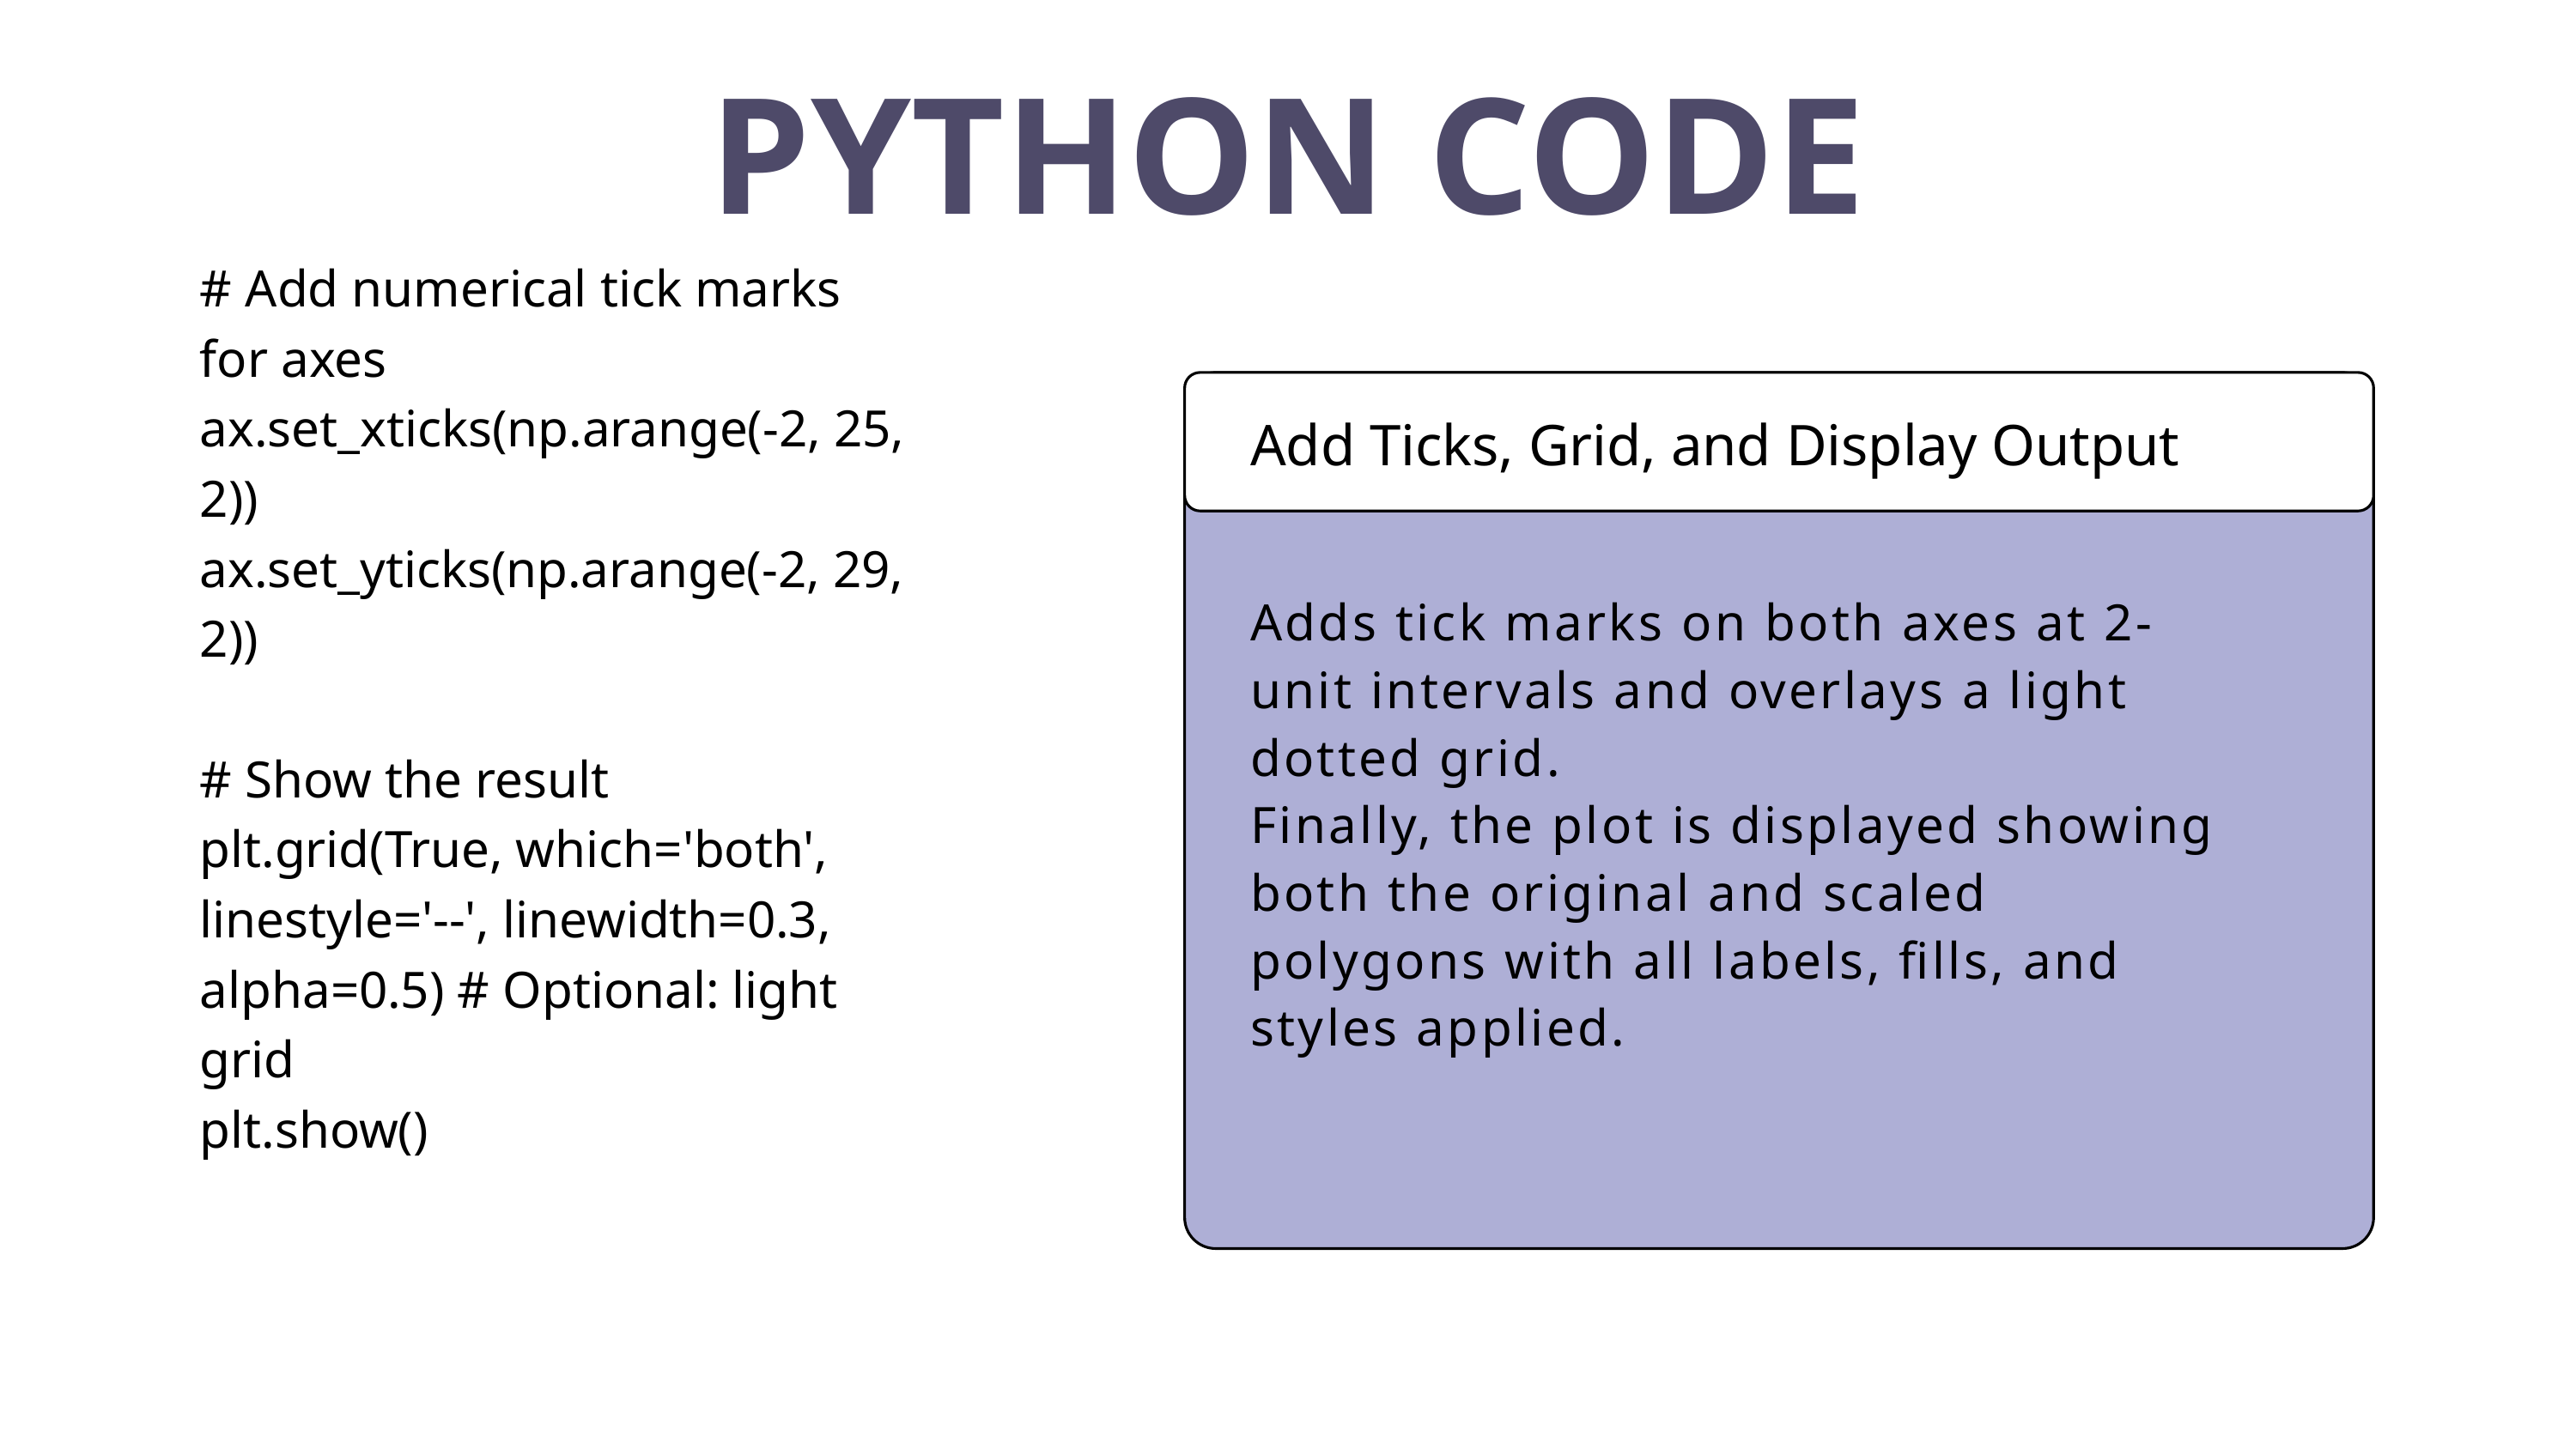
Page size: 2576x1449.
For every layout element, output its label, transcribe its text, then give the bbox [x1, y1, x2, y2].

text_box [1184, 372, 2374, 512]
text_box PYTHON CODE [623, 21, 1952, 247]
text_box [1184, 517, 2374, 1249]
text_box # Add numerical tick marks for axes ax.set_xticks(np.arange(-2, 25, 2)) ax.set_yticks(np.arange(-2, 29, 2)) # Show the result plt.grid(True, which='both', linestyle='--', linewidth=0.3, alpha=0.5) # Optional: light grid plt.show() [199, 246, 920, 1299]
